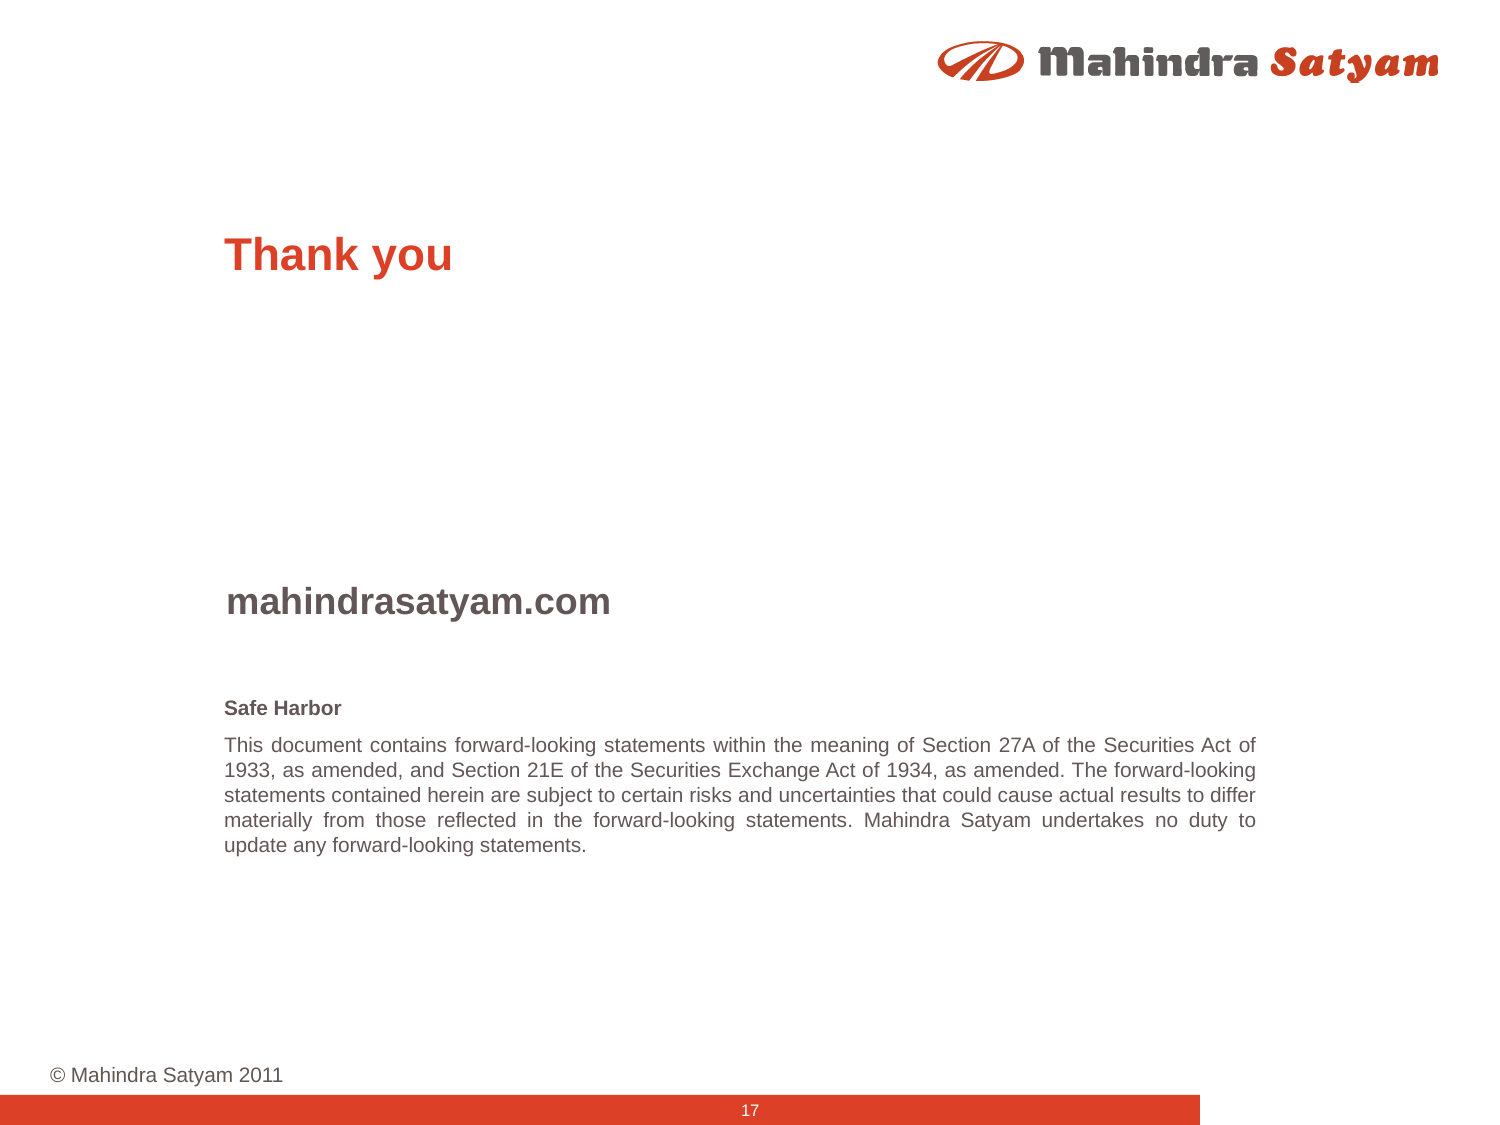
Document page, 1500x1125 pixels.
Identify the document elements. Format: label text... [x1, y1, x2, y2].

title Thank you [223, 224, 1329, 281]
picture [937, 41, 1438, 83]
